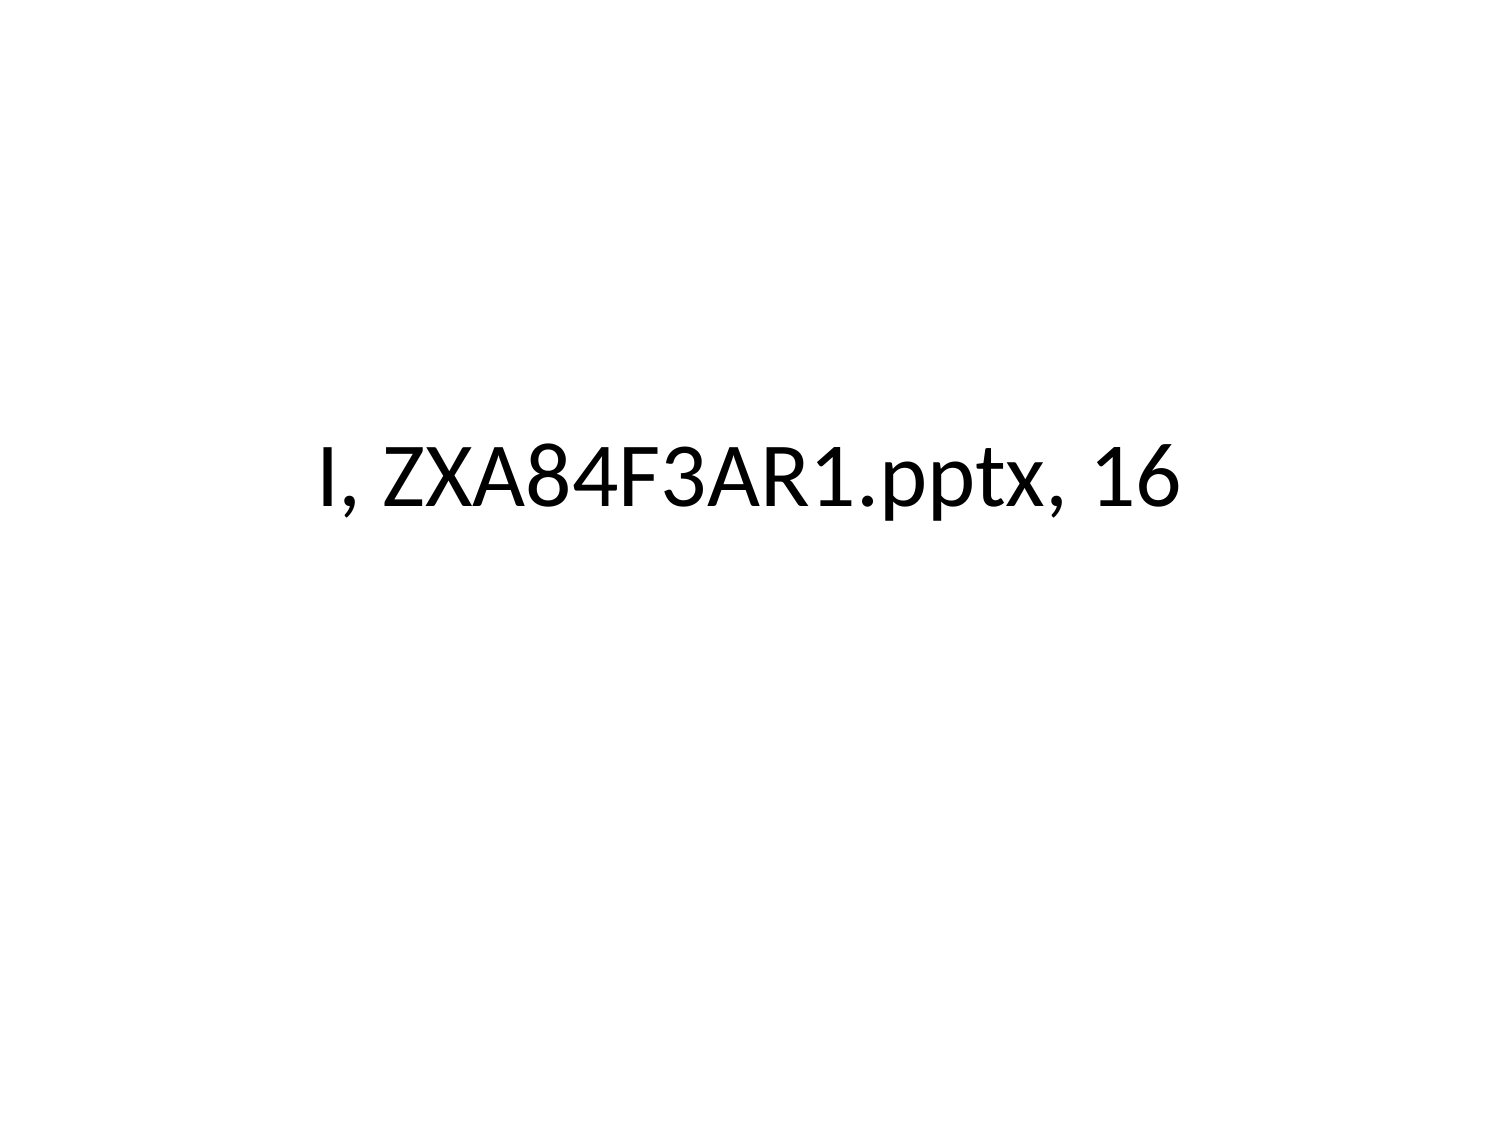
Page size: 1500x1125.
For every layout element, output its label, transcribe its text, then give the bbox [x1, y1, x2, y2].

title I, ZXA84F3AR1.pptx, 16 [112, 349, 1388, 591]
